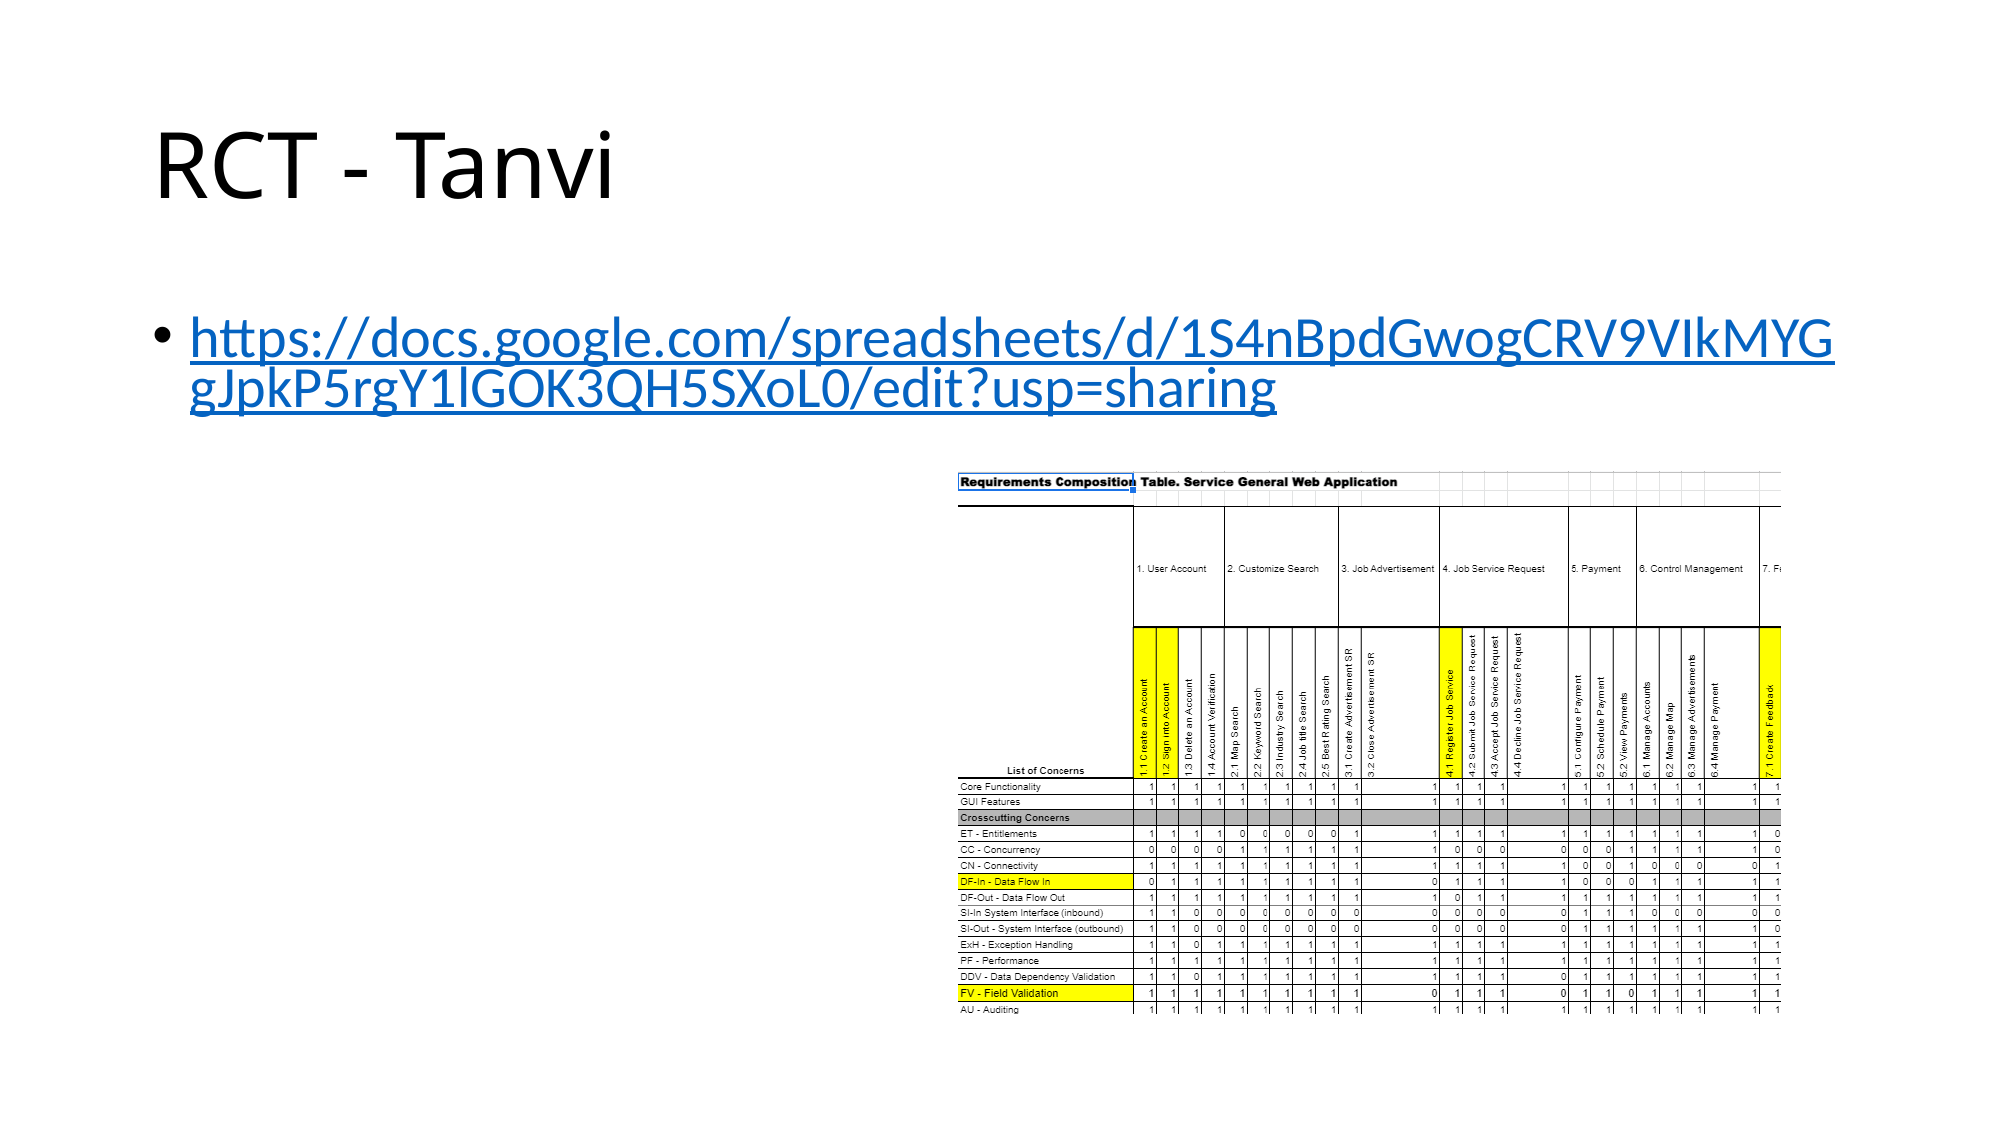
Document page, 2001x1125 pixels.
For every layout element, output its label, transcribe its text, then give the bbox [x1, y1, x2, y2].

title RCT - Tanvi [137, 59, 1863, 278]
picture [958, 471, 1781, 1014]
list https://docs.google.com/spreadsheets/d/1S4nBpdGwogCRV9VIkMYGgJpkP5rgY1lGOK3QH5SXoL0/edit?usp=sharing [137, 299, 1863, 1014]
